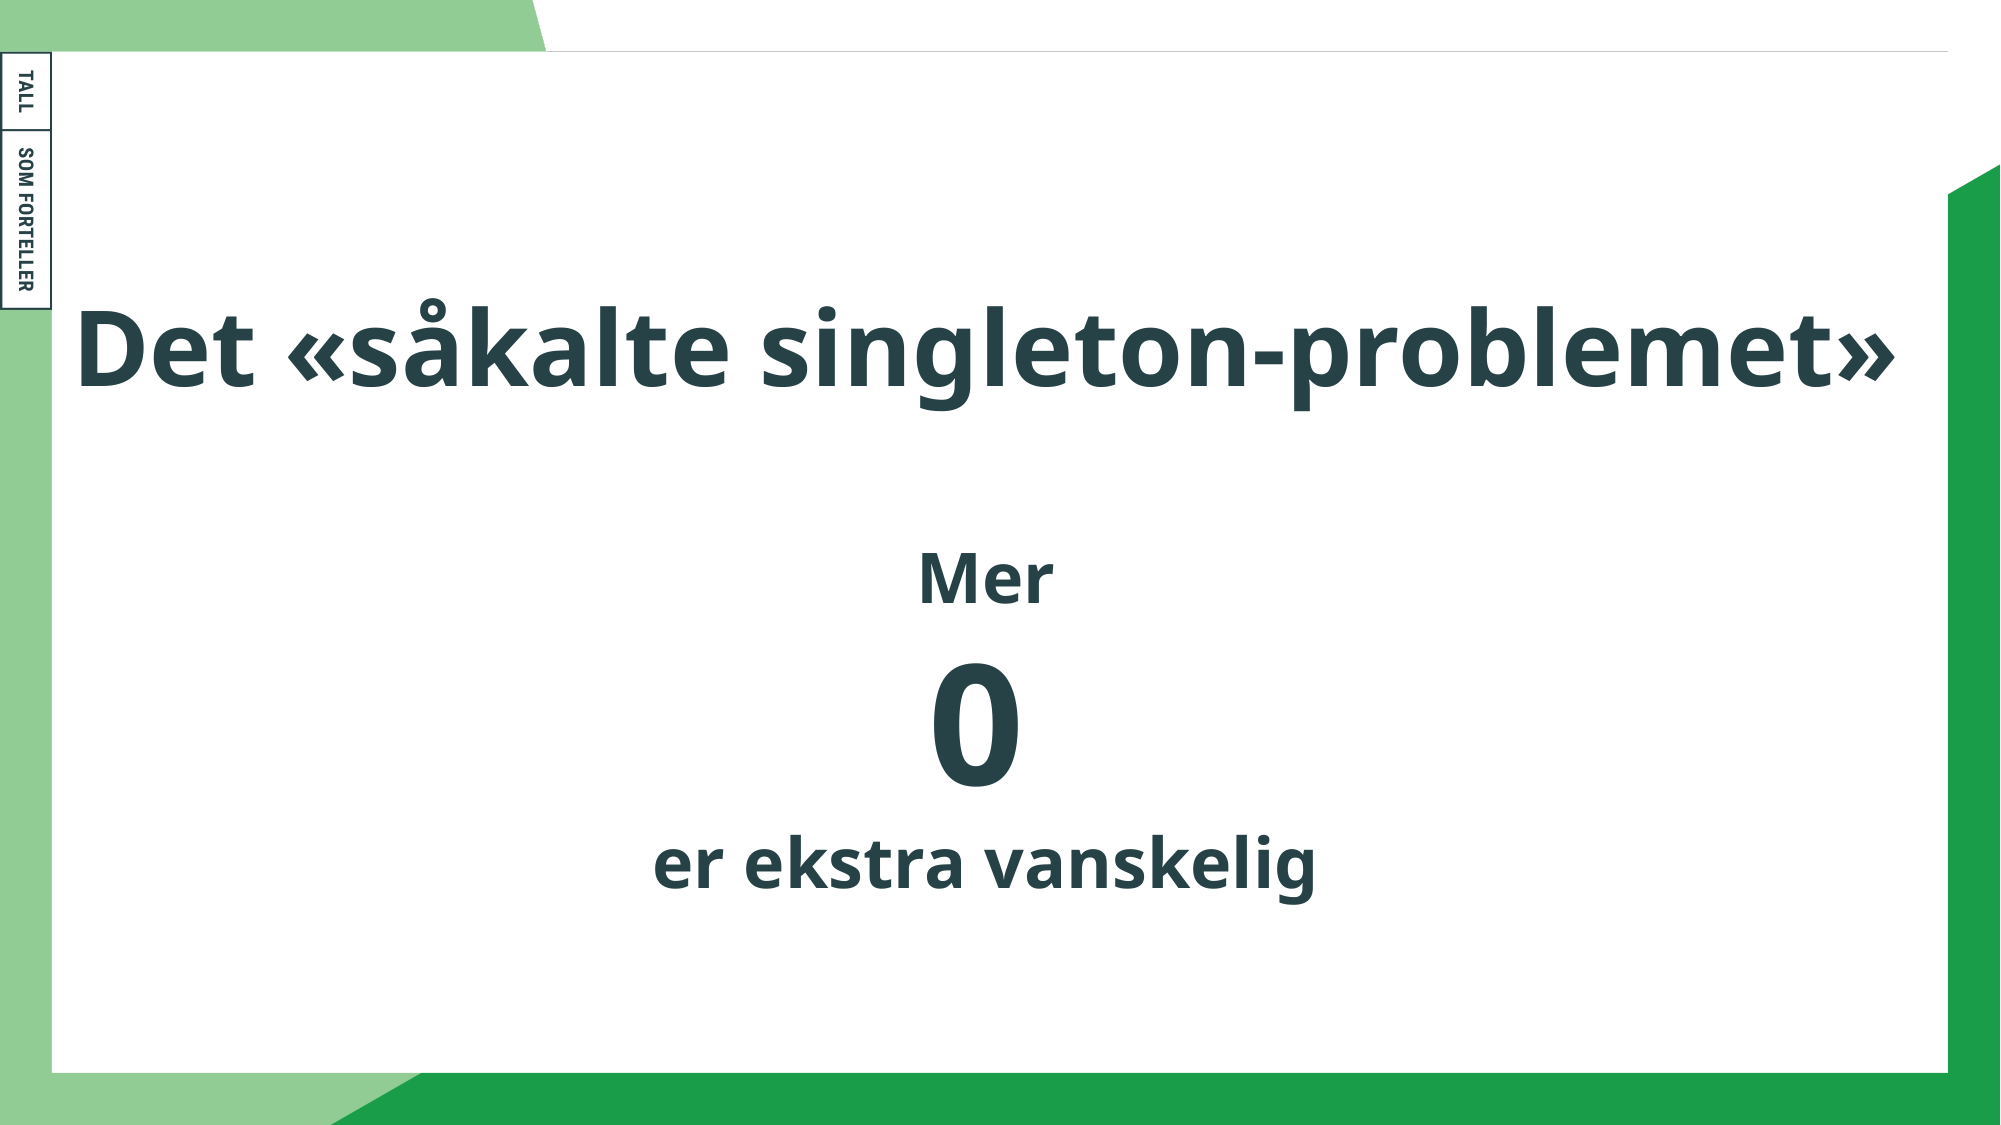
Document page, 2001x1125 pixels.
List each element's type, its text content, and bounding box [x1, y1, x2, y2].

title Det «såkalte singleton-problemet» Mer 0 er ekstra vanskelig [53, 271, 1918, 1005]
picture [0, 0, 2000, 1125]
